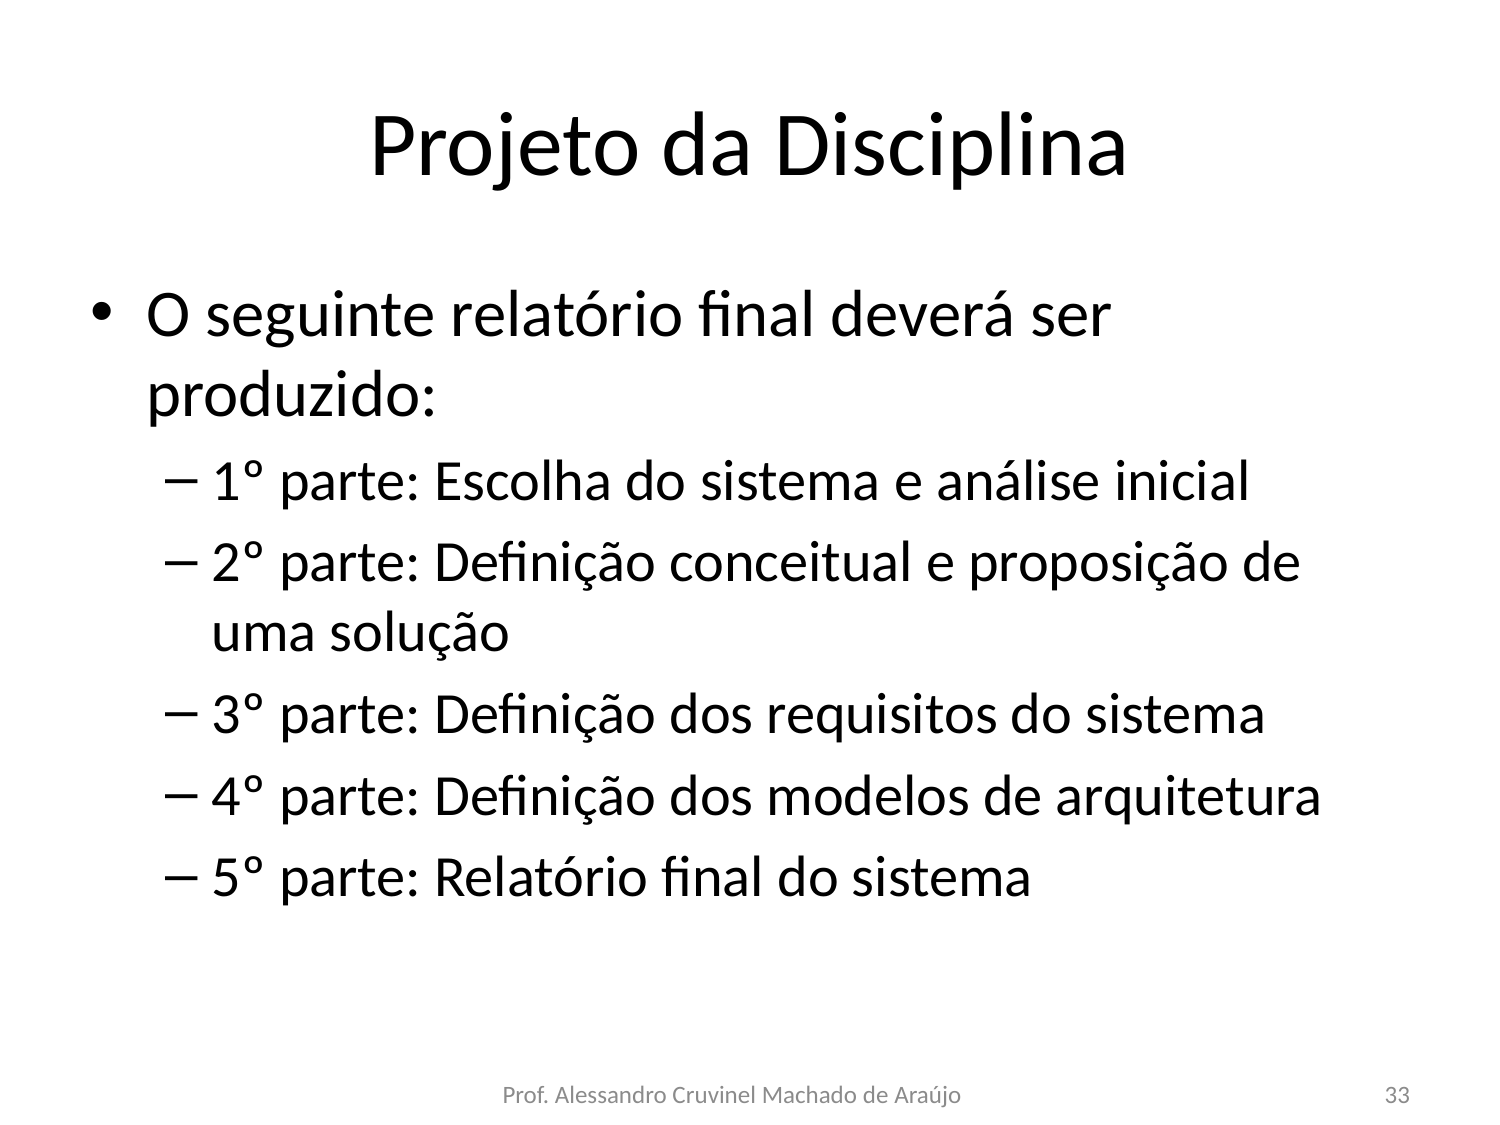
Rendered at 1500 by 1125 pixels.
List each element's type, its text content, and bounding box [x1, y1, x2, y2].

title Projeto da Disciplina [75, 45, 1425, 233]
footer Prof. Alessandro Cruvinel Machado de Araújo [316, 1064, 1074, 1124]
slide_number 33 [1074, 1064, 1425, 1124]
list O seguinte relatório final deverá ser produzido: 1º parte: Escolha do sistema e análise inicial 2º parte: Definição conceitual e proposição de uma solução 3º parte: Definição dos requisitos do sistema 4º parte: Definição dos modelos de arquitetura 5º parte: Relatório final do sistema [75, 262, 1425, 1005]
